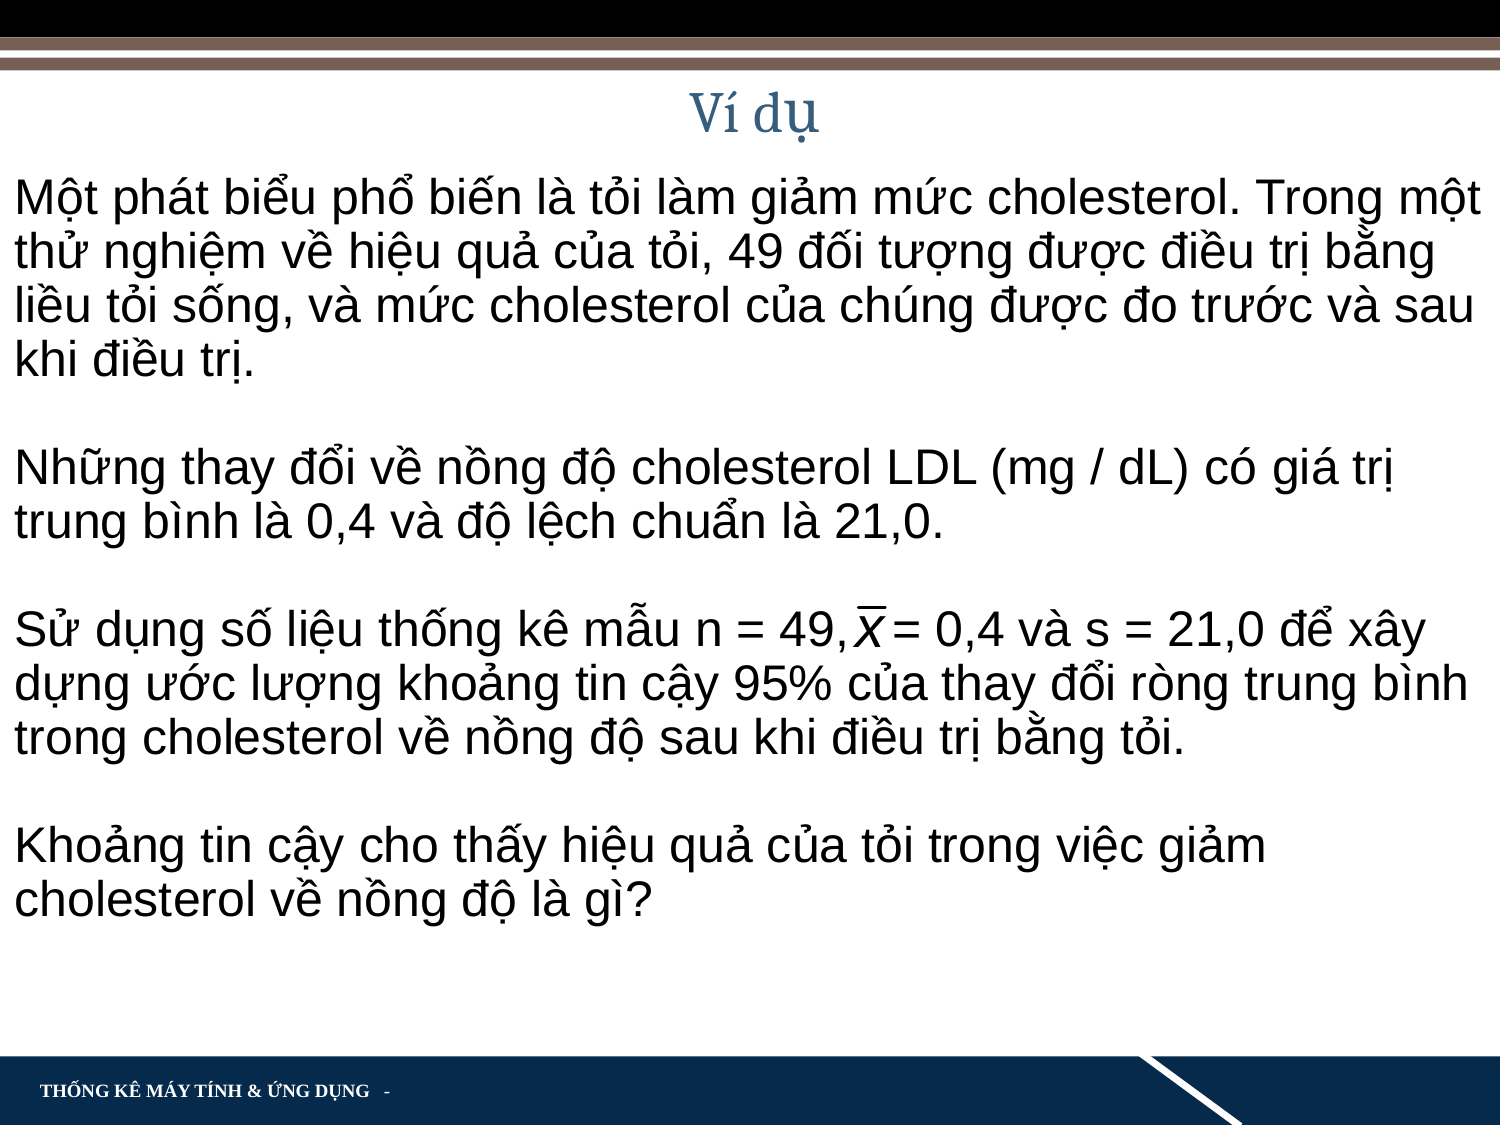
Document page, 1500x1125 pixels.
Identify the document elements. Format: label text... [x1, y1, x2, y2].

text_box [849, 599, 892, 653]
text_box Một phát biểu phổ biến là tỏi làm giảm mức cholesterol. Trong một thử nghiệm về hiệu quả của tỏi, 49 đối tượng được điều trị bằng liều tỏi sống, và mức cholesterol của chúng được đo trước và sau khi điều trị. Những thay đổi về nồng độ cholesterol LDL (mg / dL) có giá trị trung bình là 0,4 và độ lệch chuẩn là 21,0. Sử dụng số liệu thống kê mẫu n = 49, = 0,4 và s = ​​21,0 để xây dựng ước lượng khoảng tin cậy 95% của thay đổi ròng trung bình trong cholesterol về nồng độ sau khi điều trị bằng tỏi. Khoảng tin cậy cho thấy hiệu quả của tỏi trong việc giảm cholesterol về nồng độ là gì? [0, 163, 1500, 935]
title Ví dụ [87, 75, 1423, 163]
